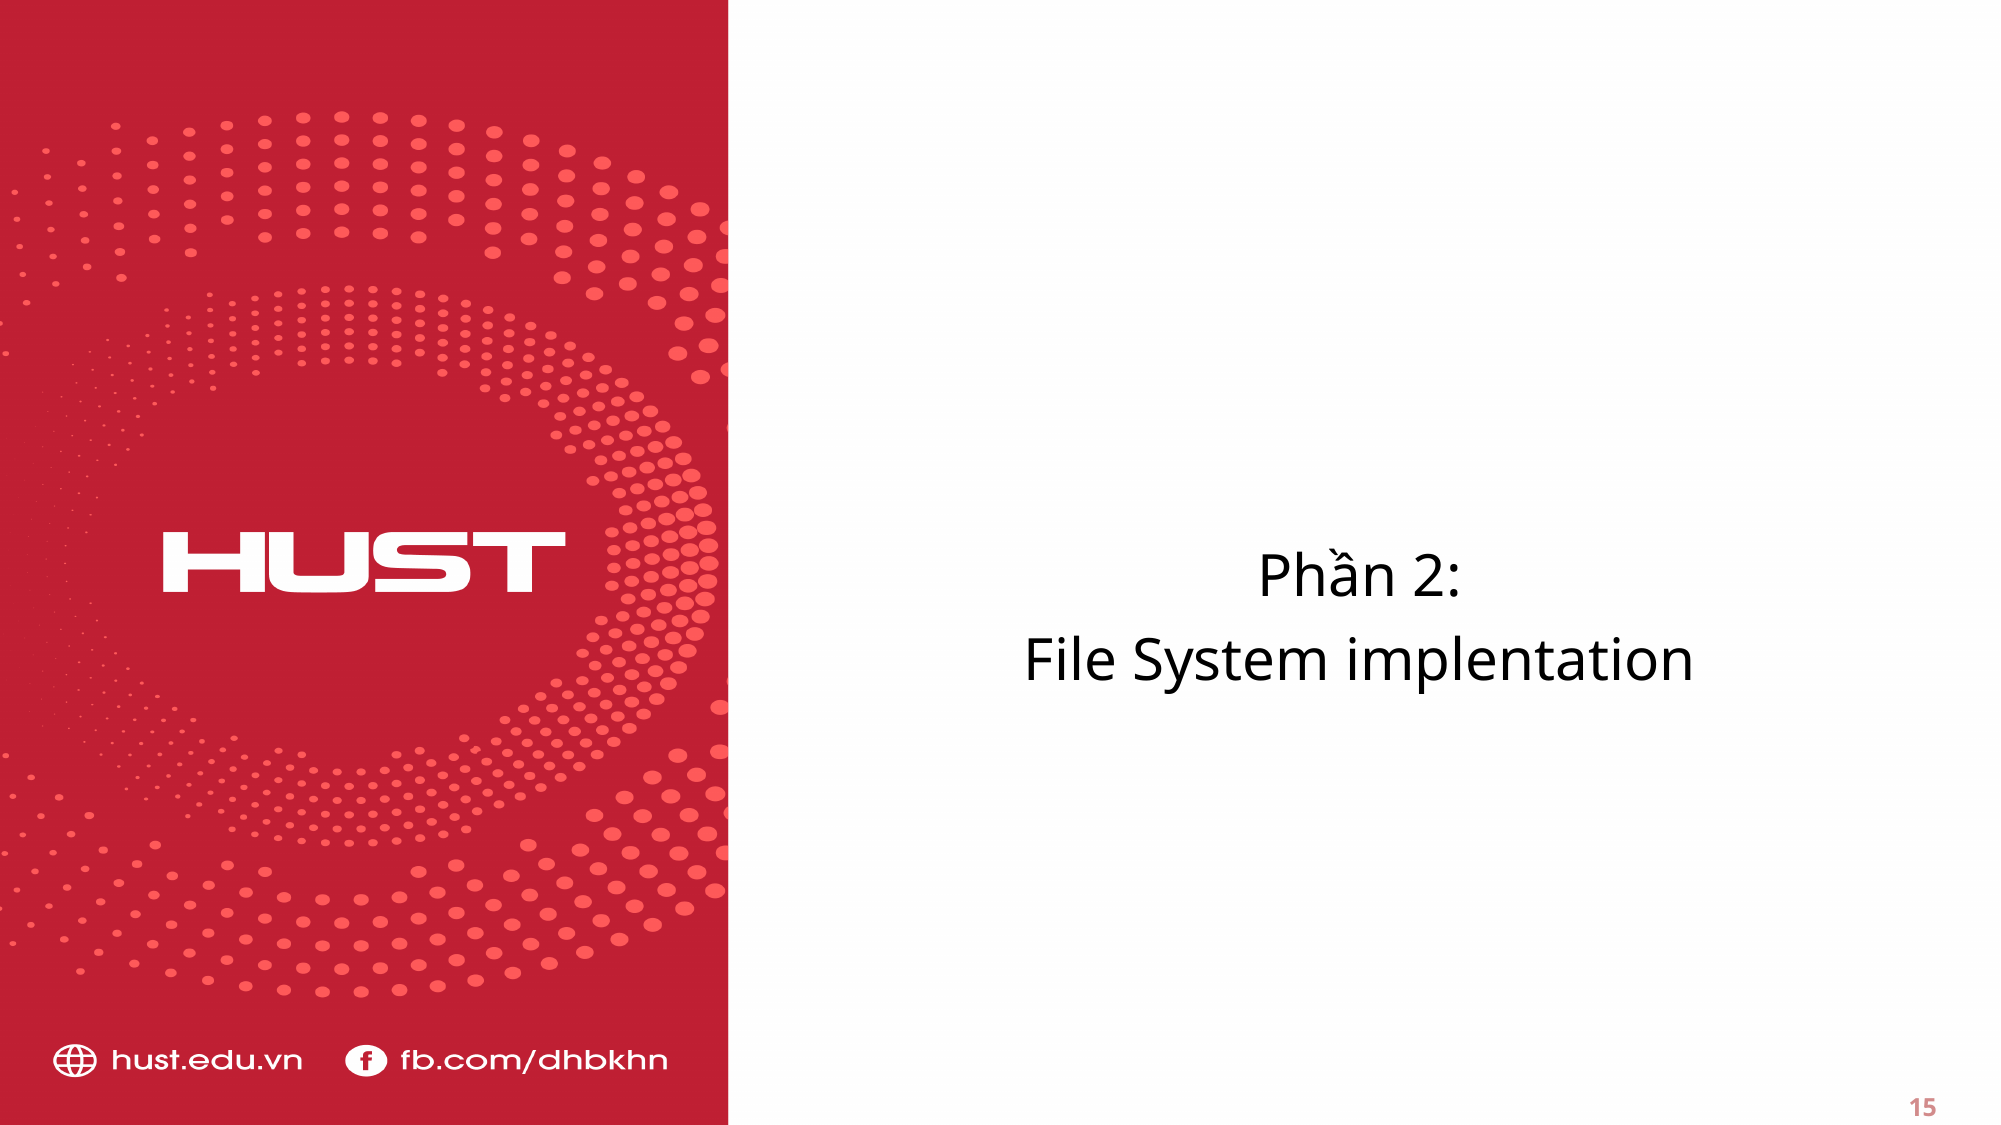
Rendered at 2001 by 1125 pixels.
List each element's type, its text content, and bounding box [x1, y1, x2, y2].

slide_number 15 [1502, 1078, 1953, 1125]
list Phần 2: File System implentation [770, 165, 1949, 1073]
picture [0, 0, 2001, 1125]
